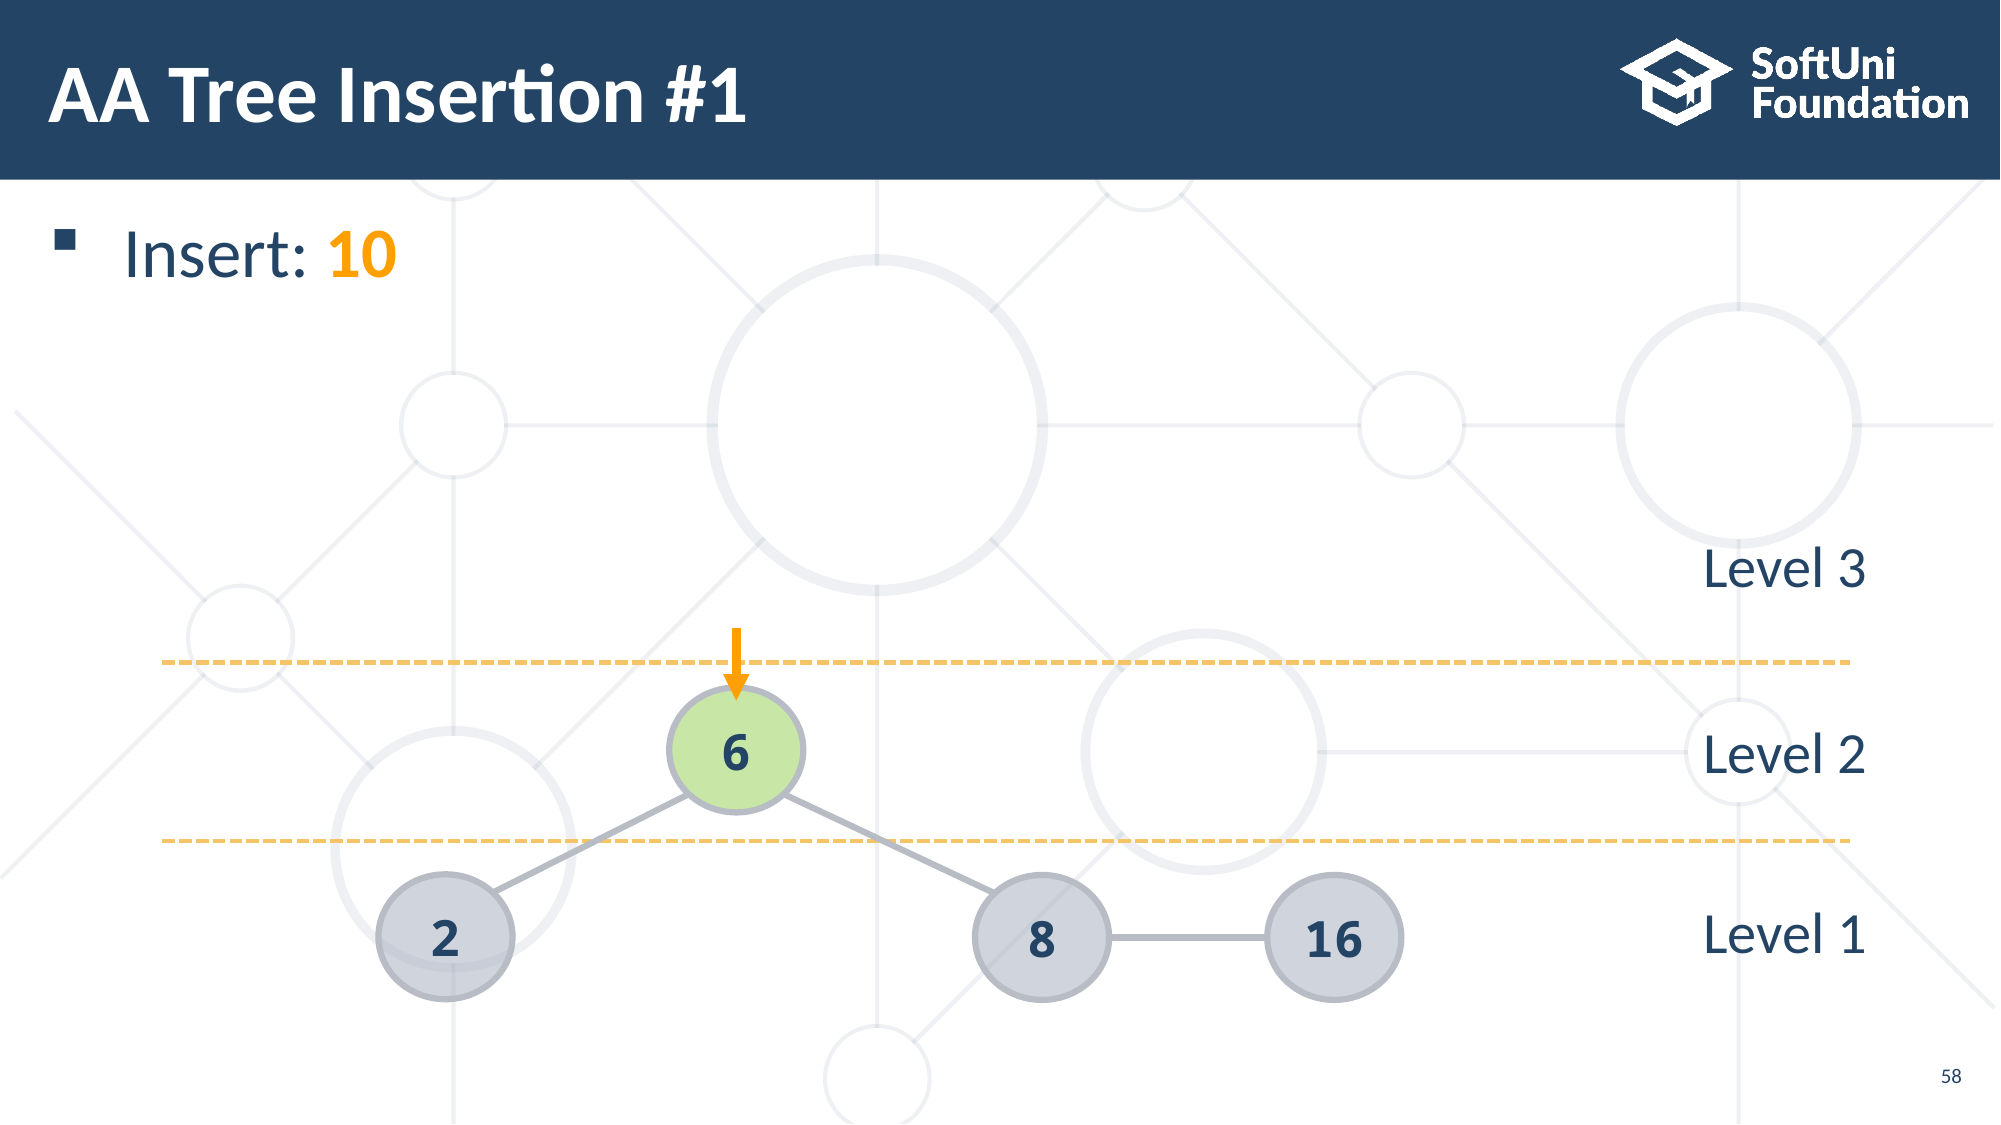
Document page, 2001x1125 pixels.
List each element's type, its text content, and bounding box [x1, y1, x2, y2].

list Insert: 10 [31, 196, 1970, 1050]
text_box Level 2 [1688, 708, 1883, 793]
text_box Level 1 [1688, 887, 1883, 973]
text_box 16 [1267, 874, 1402, 1000]
picture [1619, 38, 1968, 126]
text_box Level 3 [1688, 522, 1883, 607]
slide_number 58 [1897, 1049, 1968, 1101]
text_box 6 [669, 687, 804, 813]
text_box 2 [378, 874, 513, 1000]
title AA Tree Insertion #1 [31, 16, 1591, 162]
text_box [492, 793, 690, 893]
text_box 8 [975, 874, 1109, 1000]
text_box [783, 793, 995, 894]
